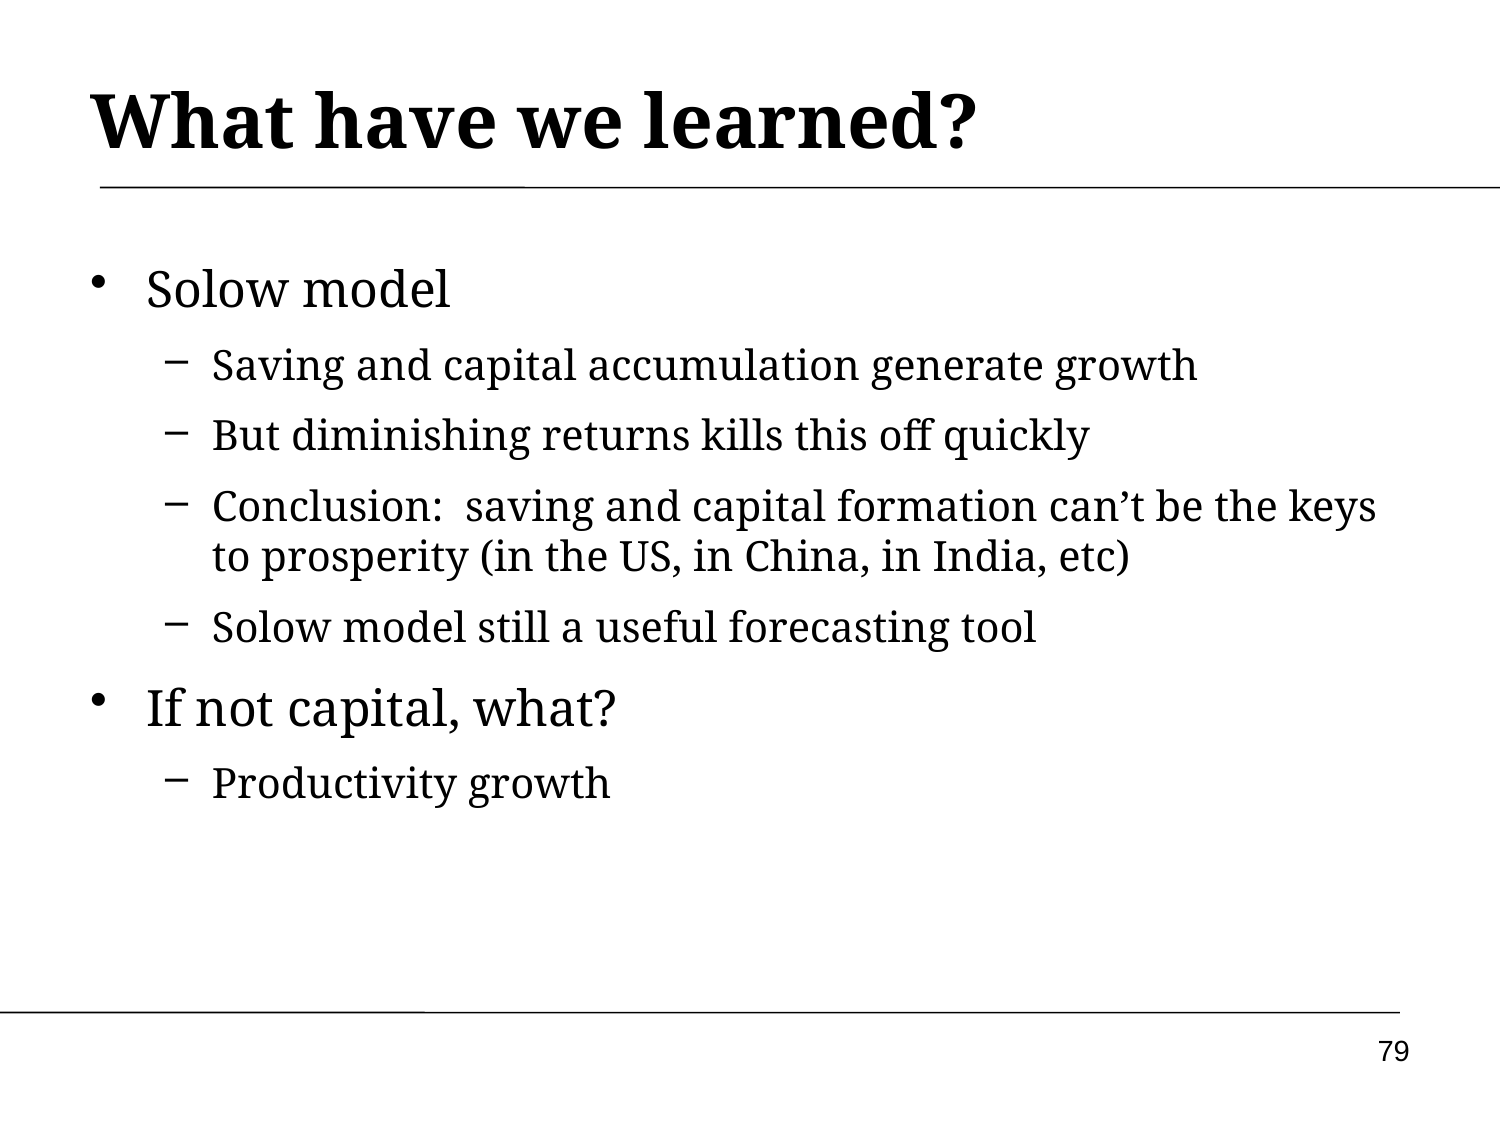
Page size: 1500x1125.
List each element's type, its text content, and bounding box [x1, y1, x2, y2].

title What have we learned? [74, 49, 1426, 188]
list Solow model Saving and capital accumulation generate growth But diminishing returns kills this off quickly Conclusion: saving and capital formation can’t be the keys to prosperity (in the US, in China, in India, etc) Solow model still a useful forecasting tool If not capital, what? Productivity growth [74, 249, 1426, 993]
slide_number 79 [1074, 1024, 1426, 1103]
